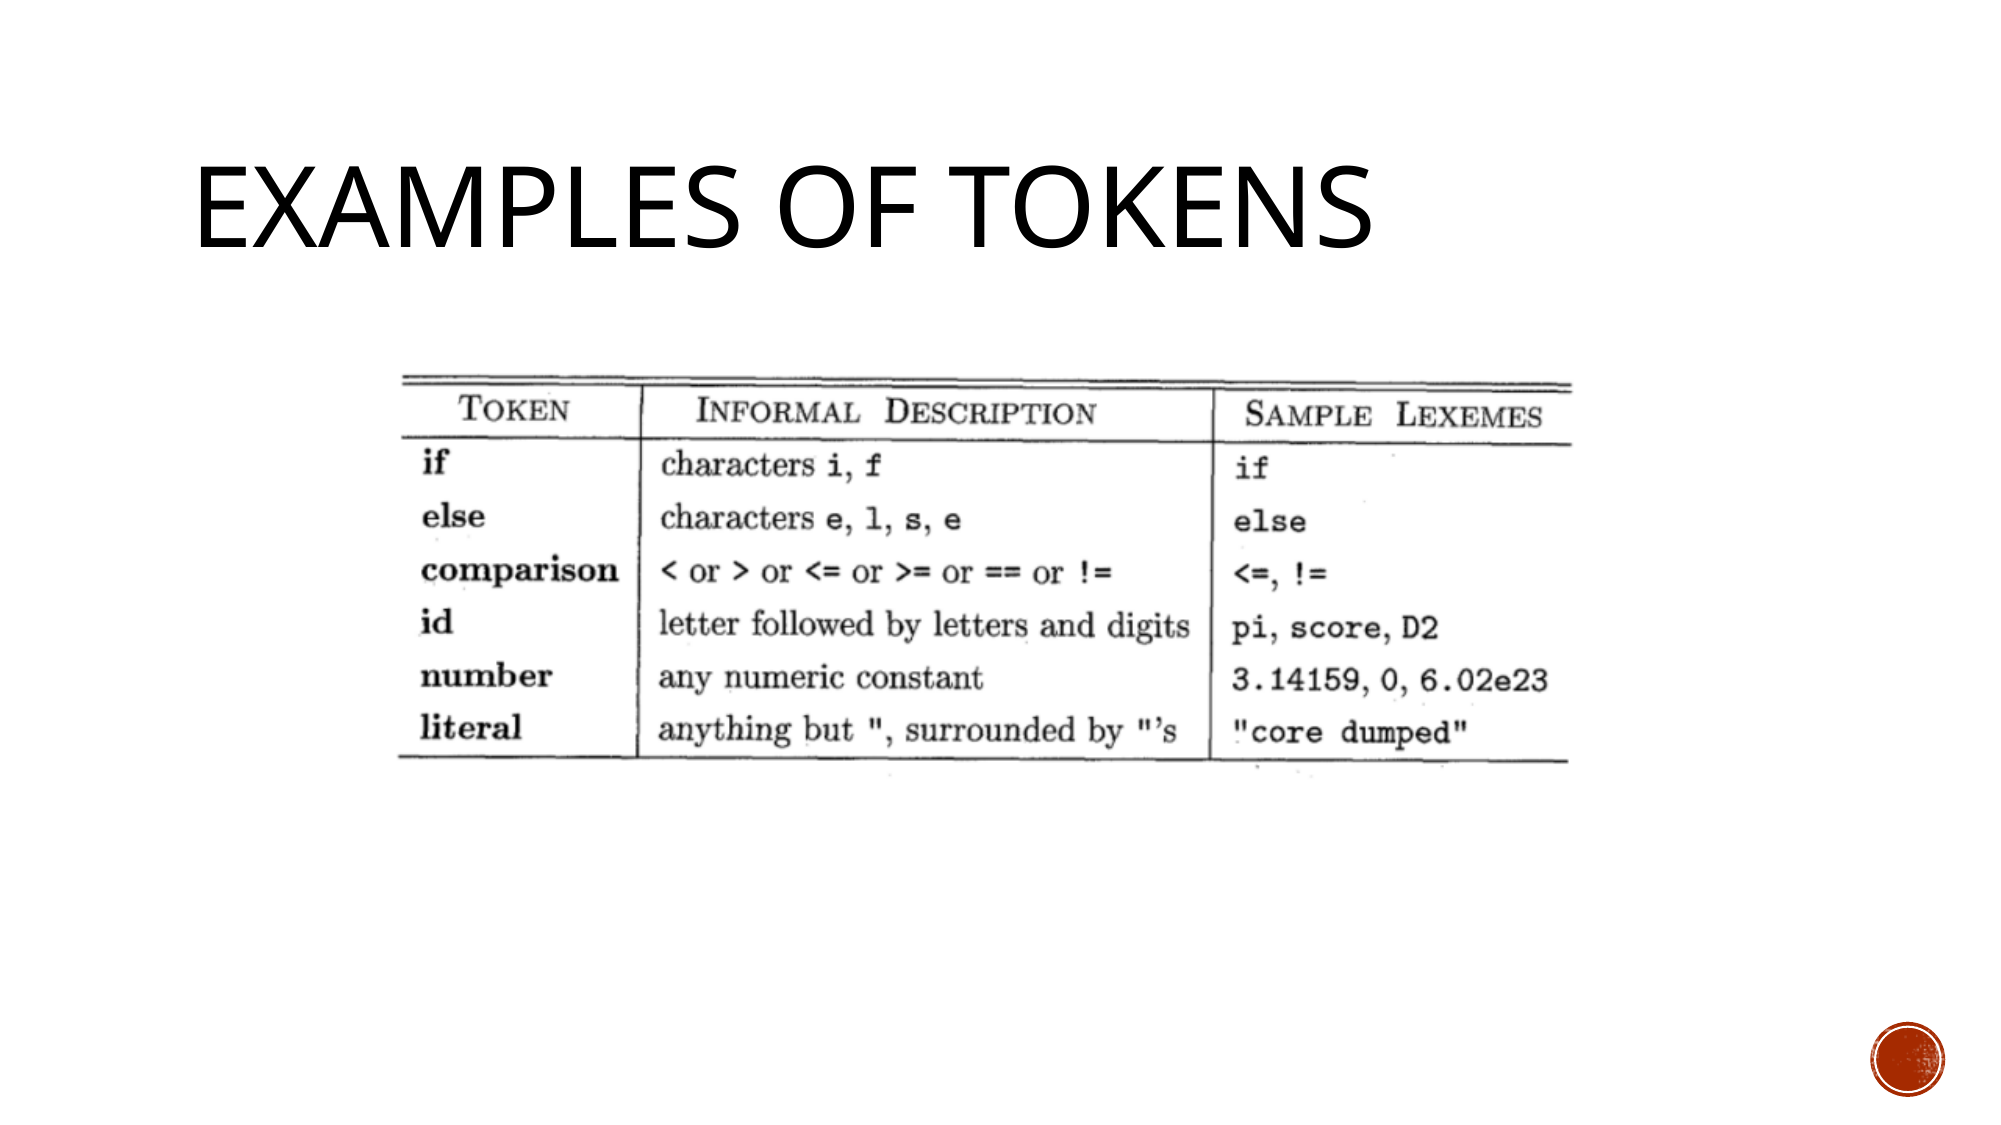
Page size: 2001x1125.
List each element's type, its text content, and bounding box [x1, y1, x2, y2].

list [175, 353, 1826, 1007]
title Examples of tokens [175, 79, 1826, 344]
picture [381, 339, 1619, 786]
